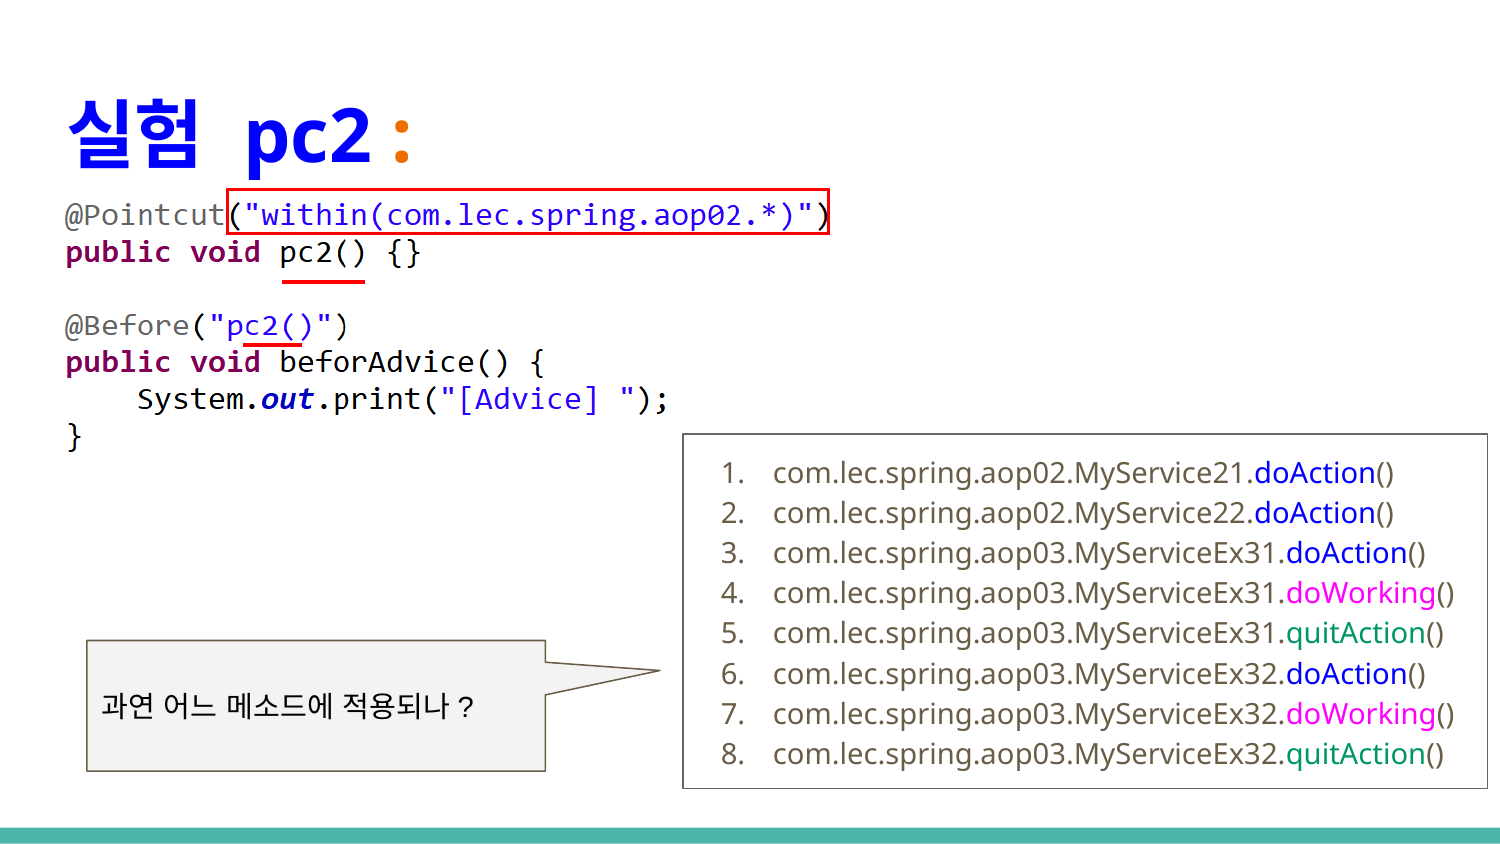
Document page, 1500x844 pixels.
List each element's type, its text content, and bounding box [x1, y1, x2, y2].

text_box com.lec.spring.aop02.MyService21.doAction() com.lec.spring.aop02.MyService22.doAction() com.lec.spring.aop03.MyServiceEx31.doAction() com.lec.spring.aop03.MyServiceEx31.doWorking() com.lec.spring.aop03.MyServiceEx31.quitAction() com.lec.spring.aop03.MyServiceEx32.doAction() com.lec.spring.aop03.MyServiceEx32.doWorking() com.lec.spring.aop03.MyServiceEx32.quitAction() [682, 433, 1488, 789]
title 실험 pc2 : [51, 72, 1449, 189]
text_box 과연 어느 메소드에 적용되나? [86, 640, 660, 772]
picture [50, 188, 833, 476]
